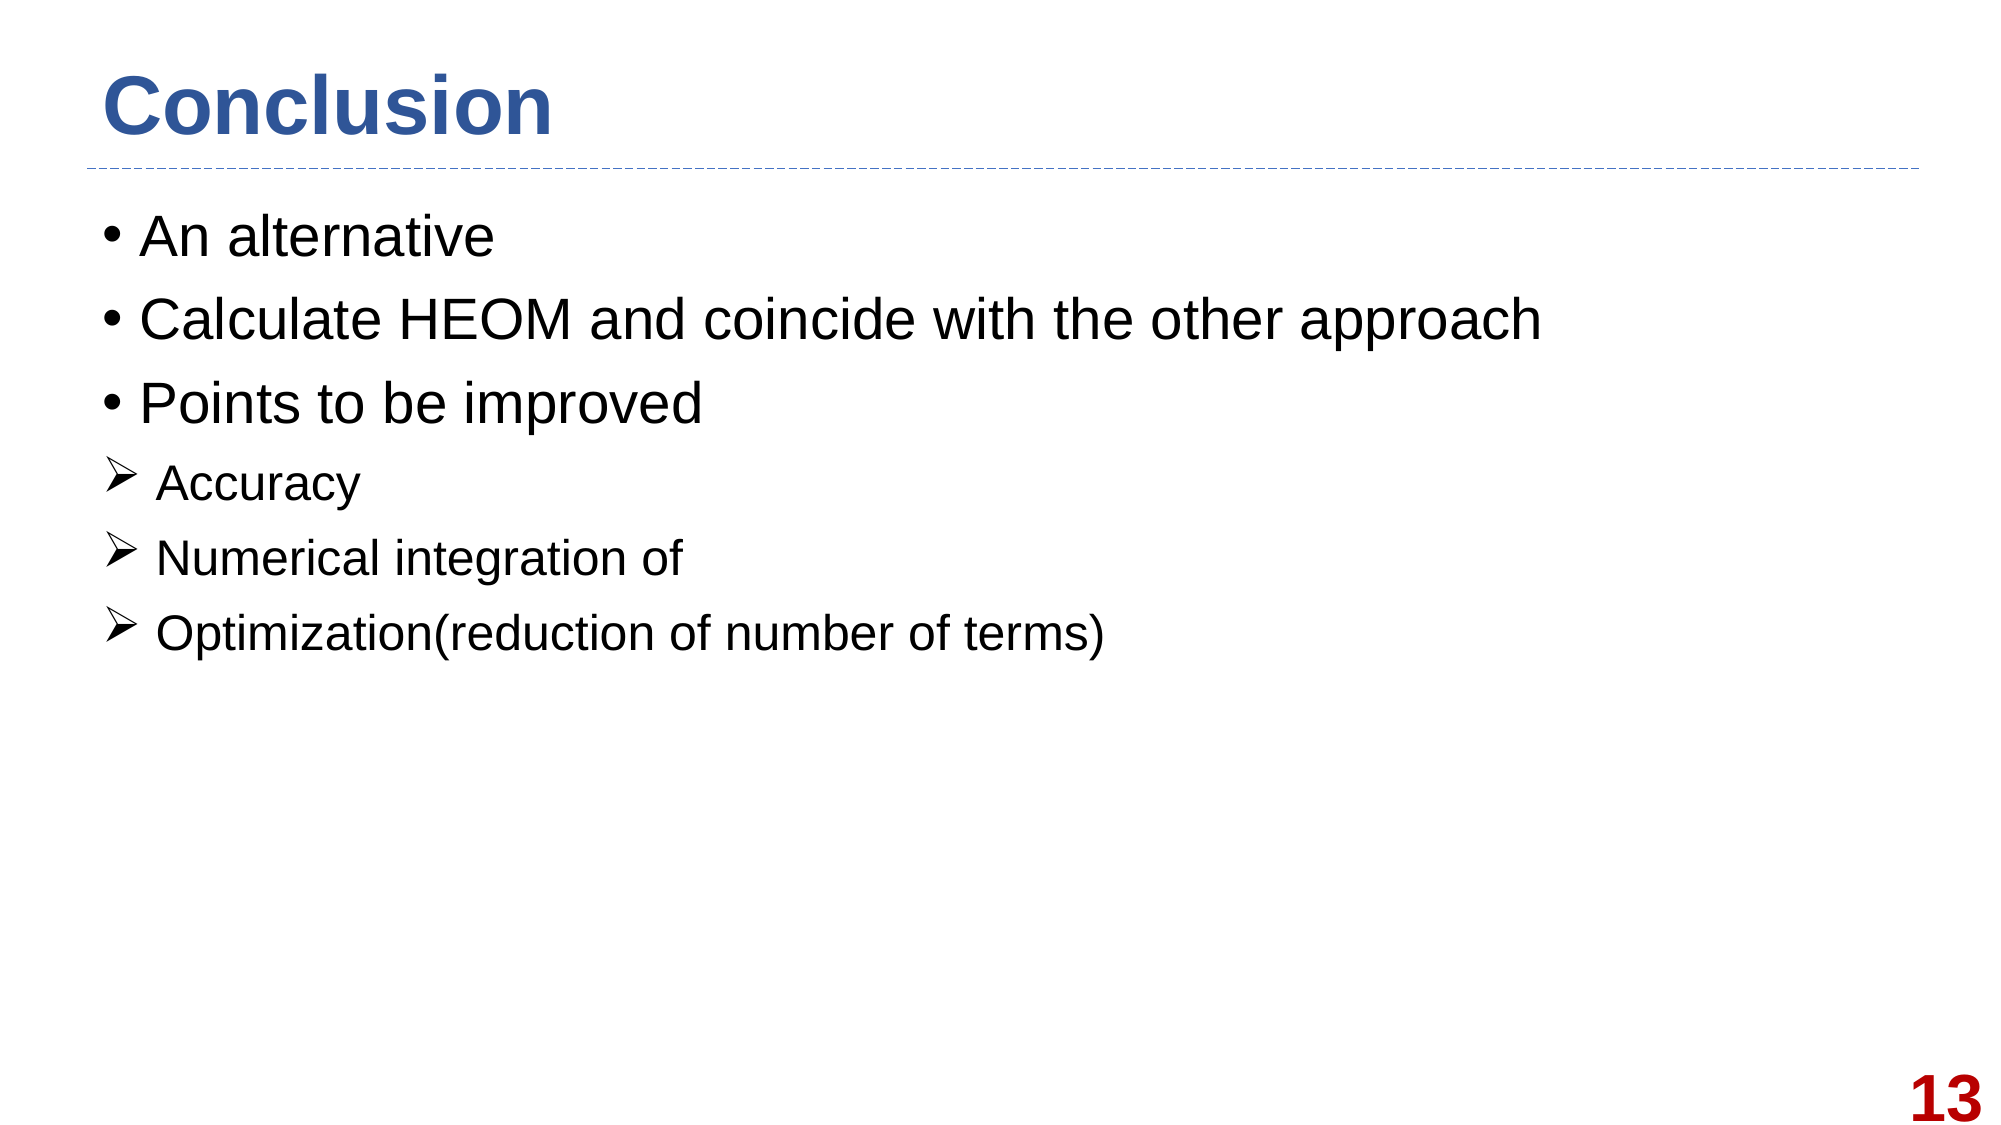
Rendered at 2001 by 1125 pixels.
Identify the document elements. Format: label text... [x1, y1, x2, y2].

slide_number 13 [1876, 1065, 1999, 1125]
title Conclusion [87, 45, 1920, 169]
